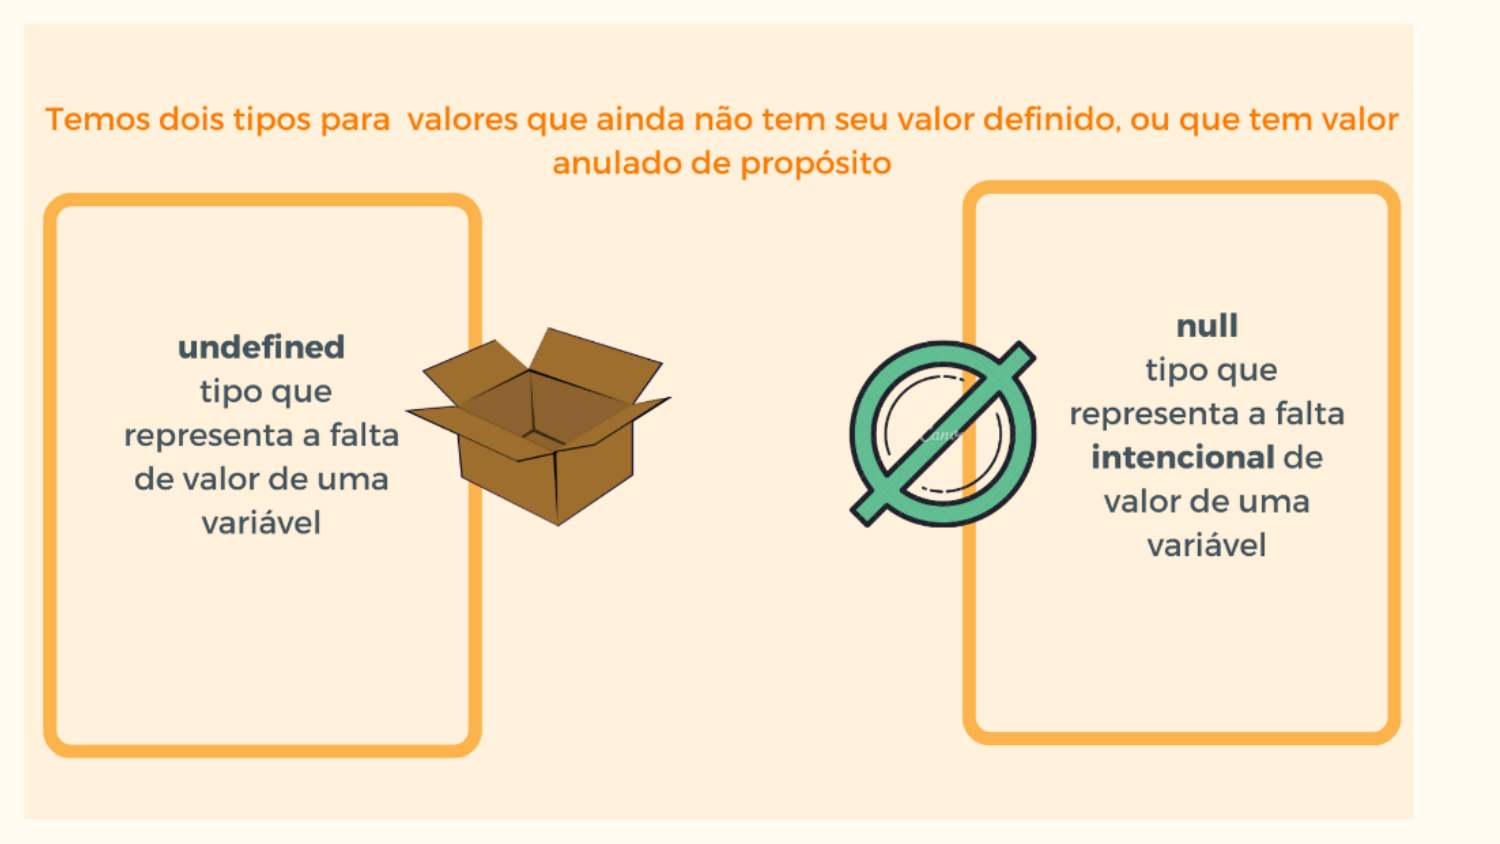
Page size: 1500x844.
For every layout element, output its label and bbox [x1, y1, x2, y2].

picture [24, 24, 1413, 819]
